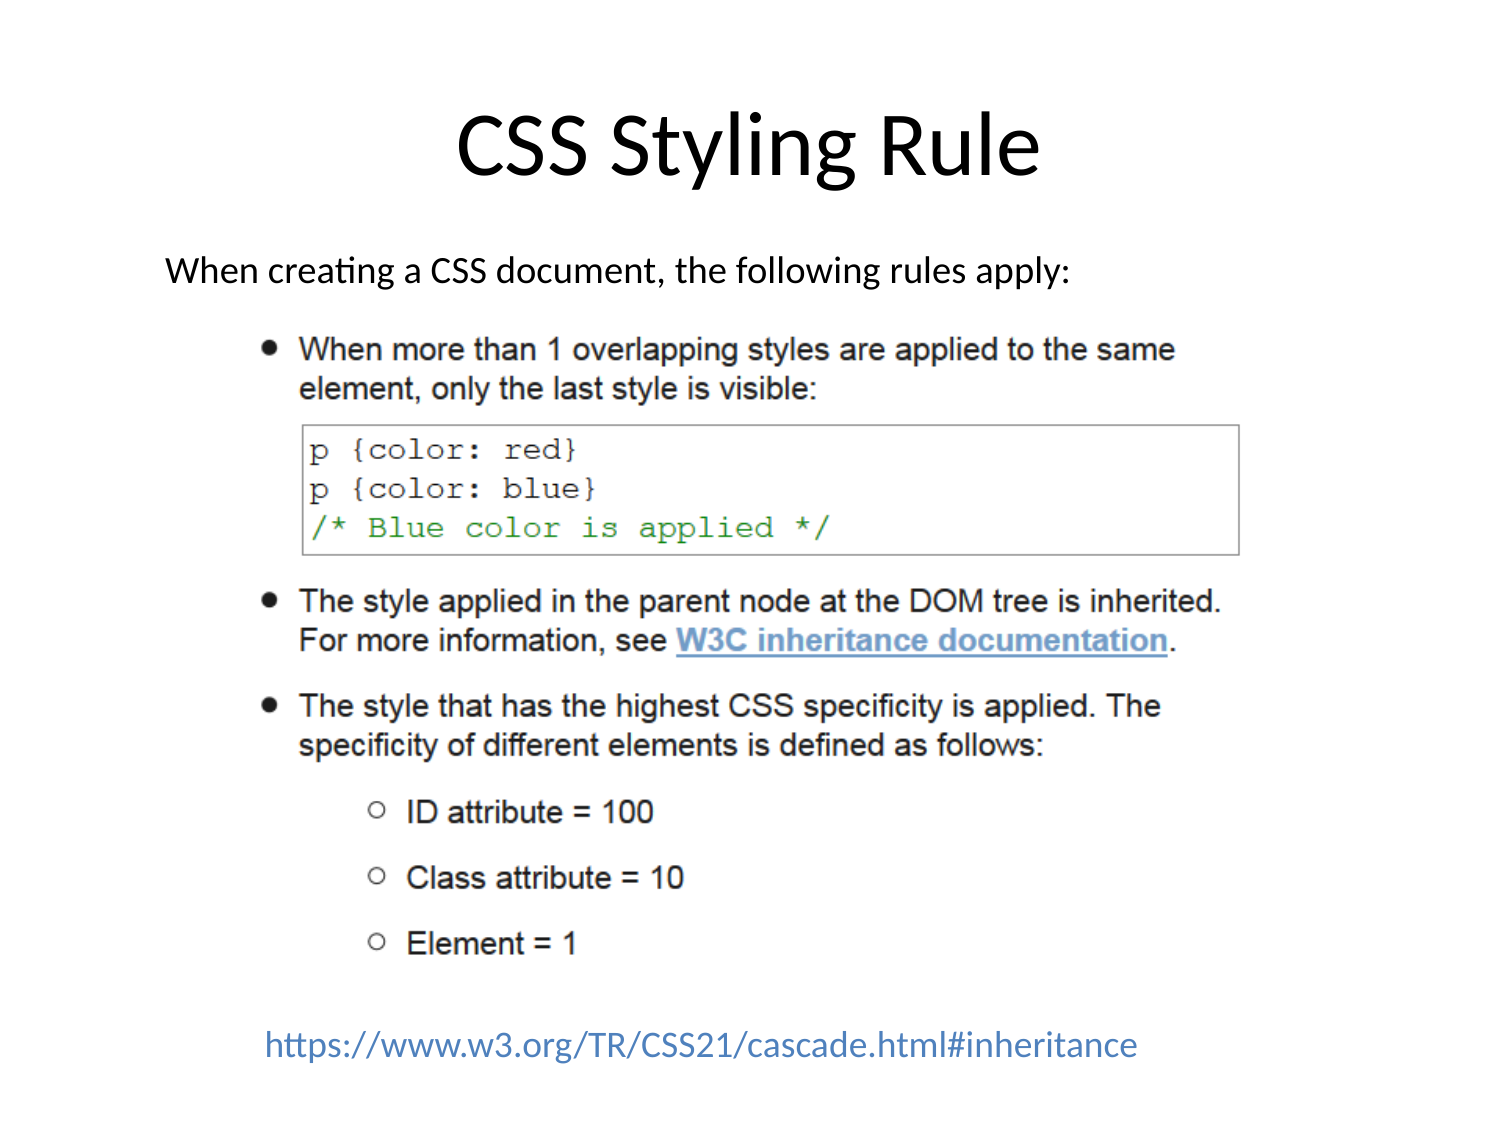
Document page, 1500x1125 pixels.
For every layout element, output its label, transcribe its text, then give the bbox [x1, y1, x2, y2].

title CSS Styling Rule [75, 45, 1425, 233]
picture [249, 312, 1251, 973]
list When creating a CSS document, the following rules apply: [150, 237, 1425, 300]
text_box https://www.w3.org/TR/CSS21/cascade.html#inheritance [249, 1012, 1175, 1073]
